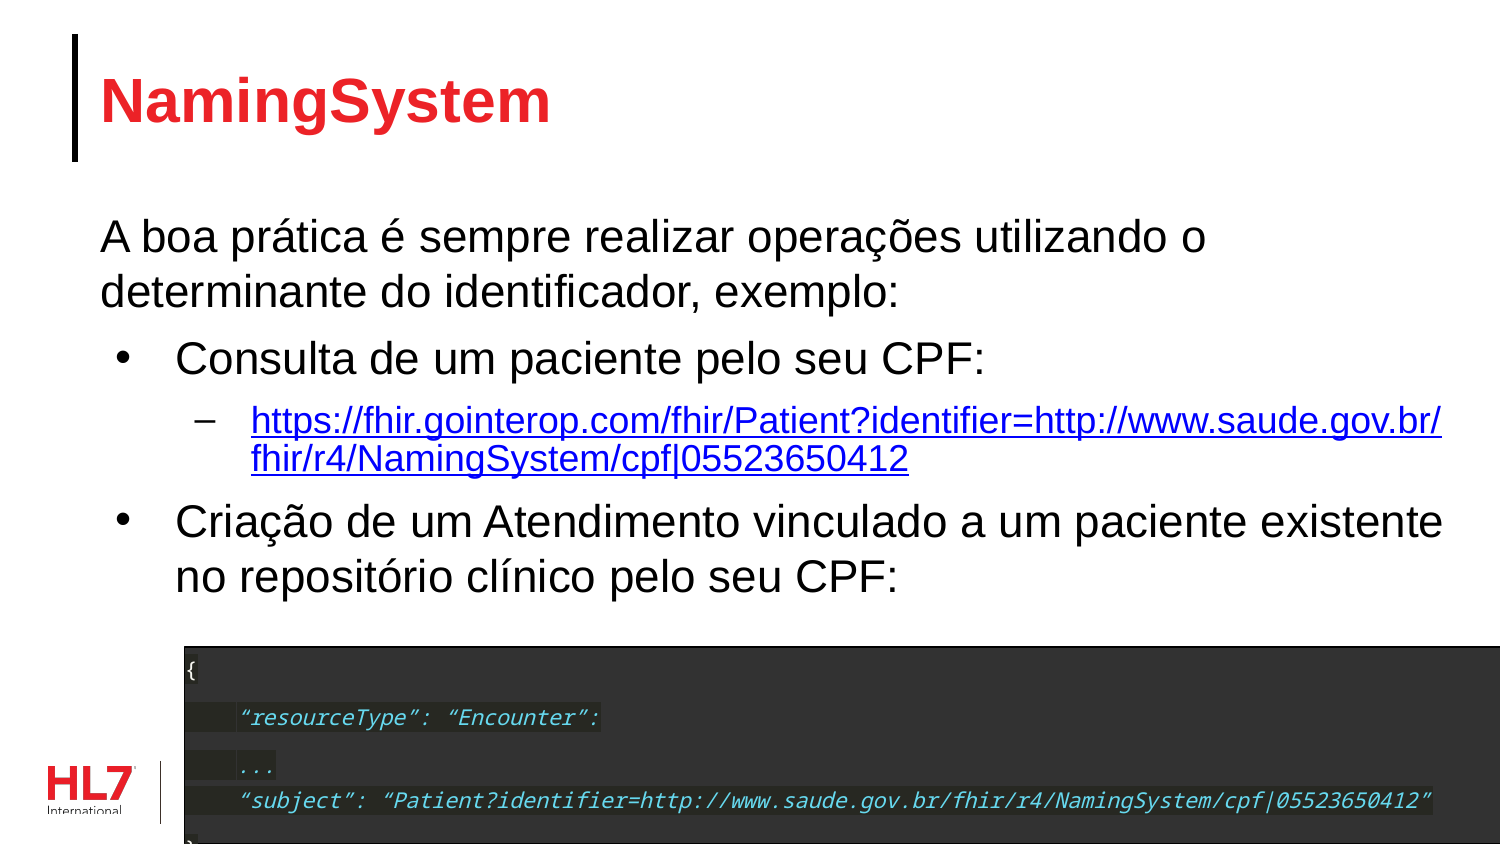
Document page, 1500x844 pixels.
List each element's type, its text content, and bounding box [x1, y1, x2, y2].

picture [48, 766, 136, 814]
list { “resourceType”: “Encounter”: ... “subject”: “Patient?identifier=http://www.saude.gov.br/fhir/r4/NamingSystem/cpf|05523650412” } [184, 646, 1500, 844]
list A boa prática é sempre realizar operações utilizando o determinante do identificador, exemplo: Consulta de um paciente pelo seu CPF: https://fhir.gointerop.com/fhir/Patient?identifier=http://www.saude.gov.br/fhir/r4/NamingSystem/cpf|05523650412 Criação de um Atendimento vinculado a um paciente existente no repositório clínico pelo seu CPF: [100, 206, 1451, 753]
title NamingSystem [100, 33, 1451, 163]
